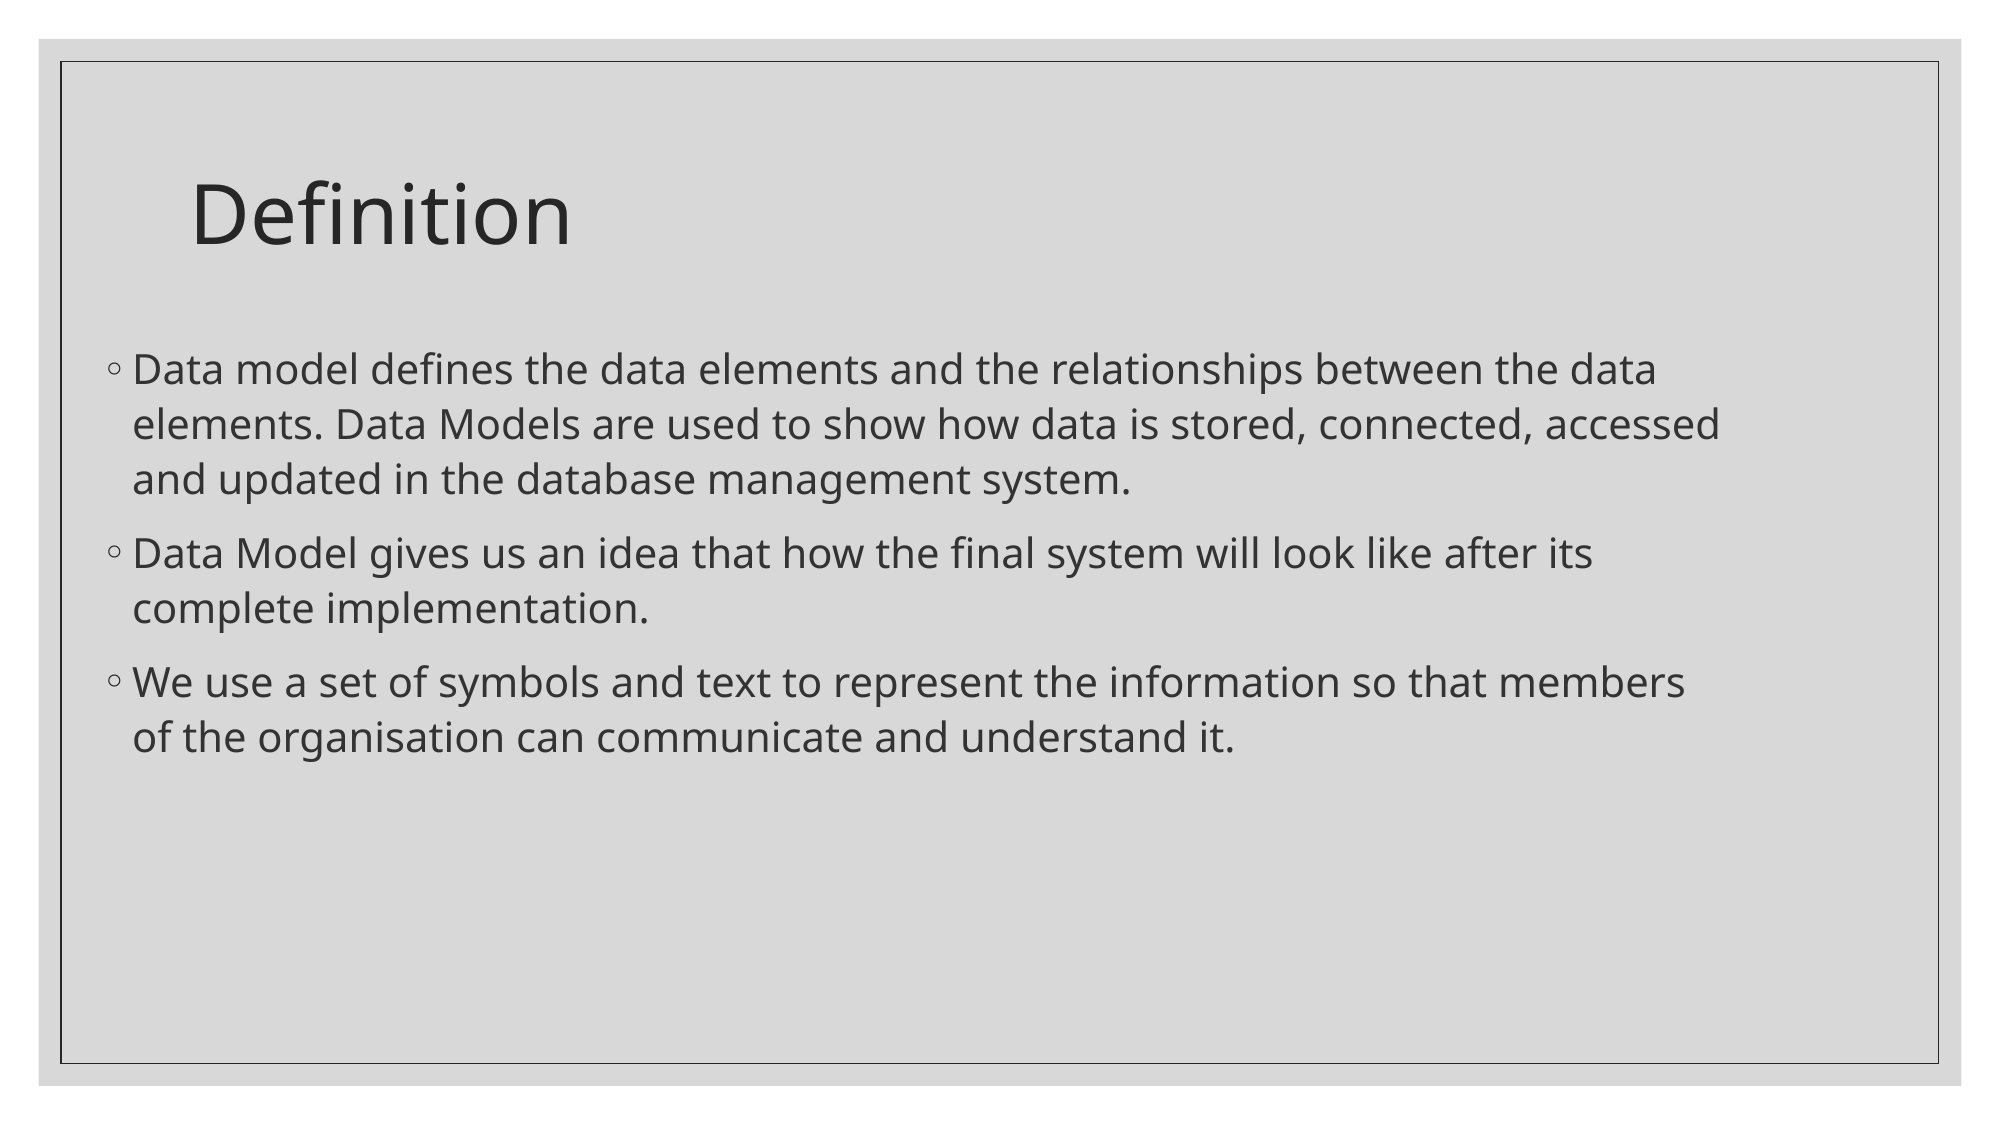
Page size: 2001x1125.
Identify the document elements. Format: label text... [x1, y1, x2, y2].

title Definition [174, 105, 1825, 331]
list Data model defines the data elements and the relationships between the data elements. Data Models are used to show how data is stored, connected, accessed and updated in the database management system. Data Model gives us an idea that how the final system will look like after its complete implementation. We use a set of symbols and text to represent the information so that members of the organisation can communicate and understand it. [87, 330, 1738, 962]
